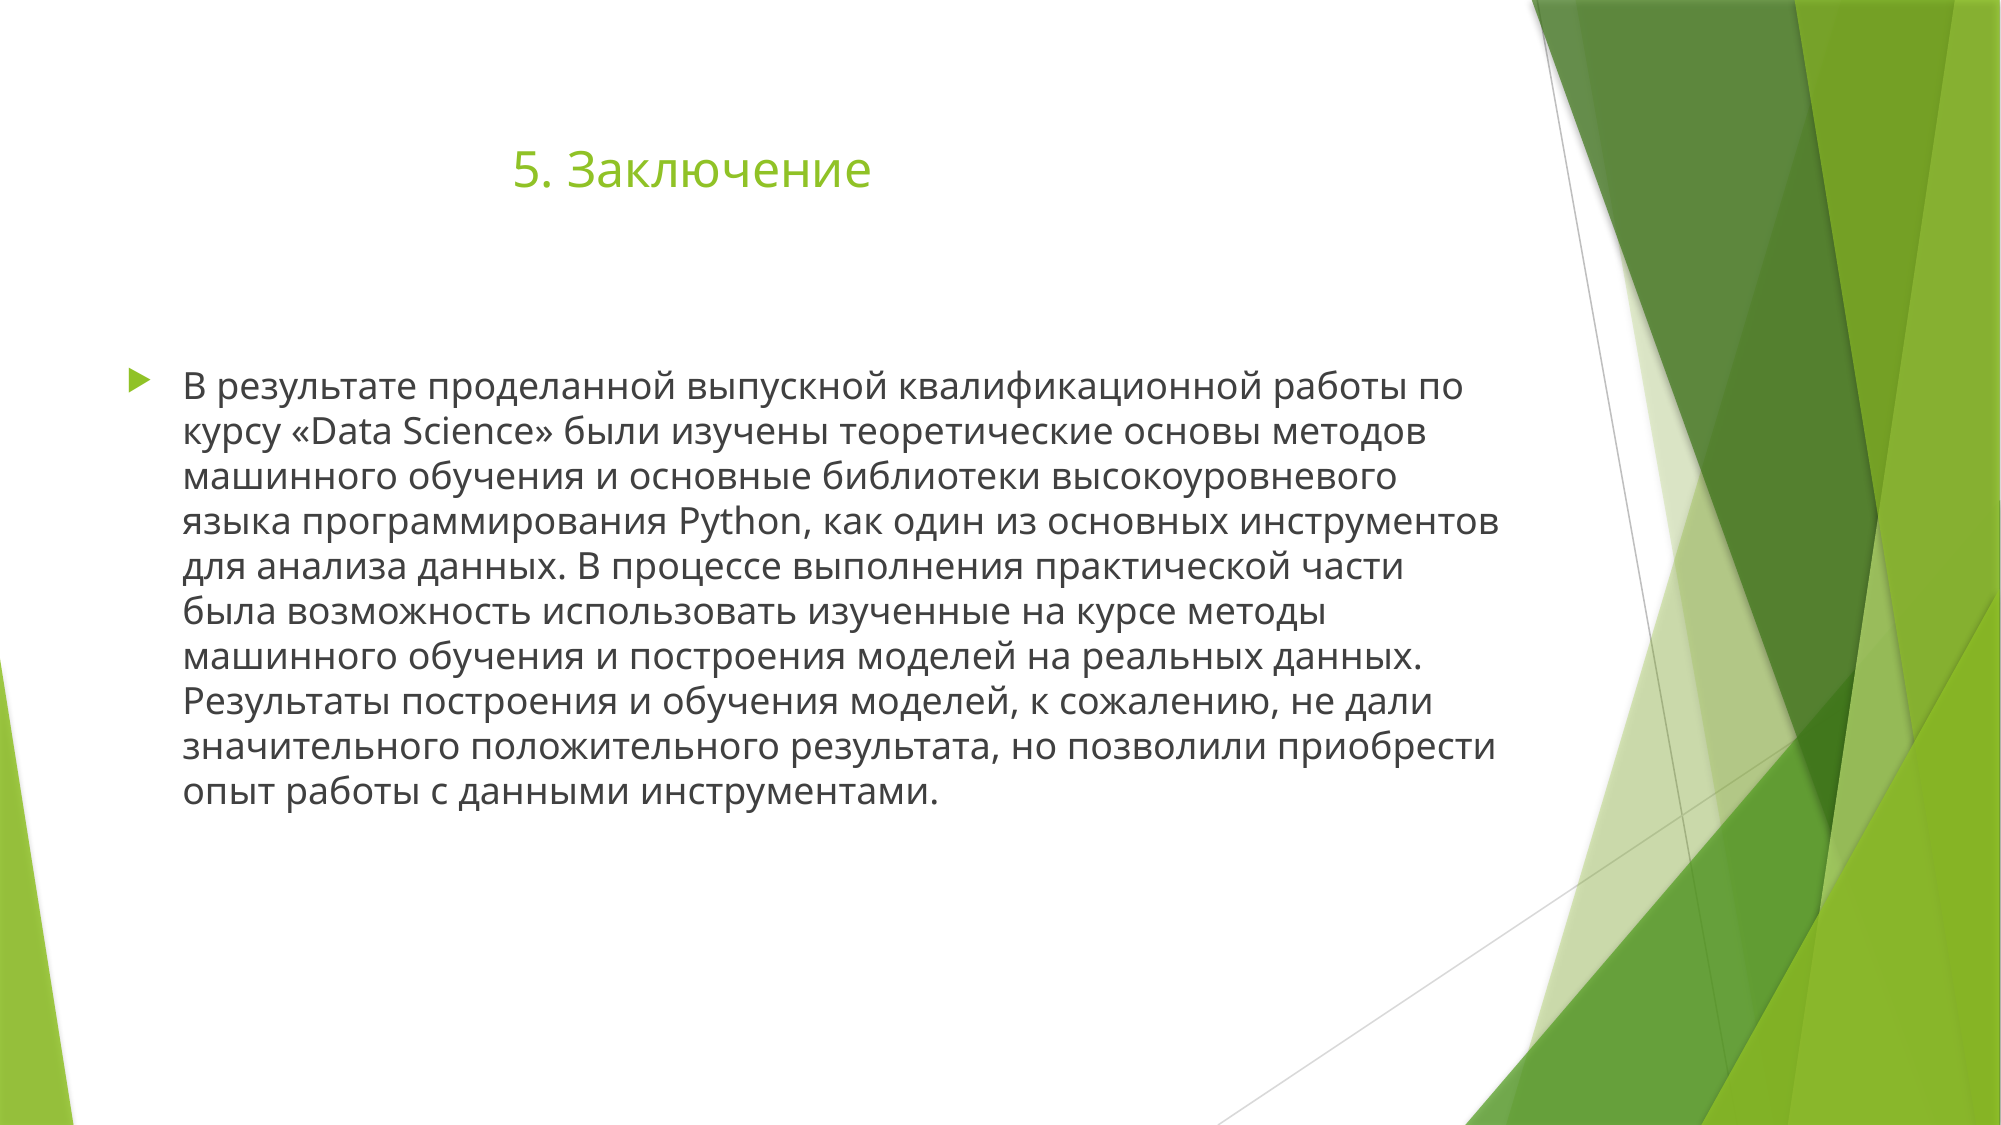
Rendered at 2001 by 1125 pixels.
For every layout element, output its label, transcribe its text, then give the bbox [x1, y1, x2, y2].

title 5. Заключение [497, 129, 1522, 247]
list В результате проделанной выпускной квалификационной работы по курсу «Data Science» были изучены теоретические основы методов машинного обучения и основные библиотеки высокоуровневого языка программирования Python, как один из основных инструментов для анализа данных. В процессе выполнения практической части была возможность использовать изученные на курсе методы машинного обучения и построения моделей на реальных данных. Результаты построения и обучения моделей, к сожалению, не дали значительного положительного результата, но позволили приобрести опыт работы с данными инструментами. [111, 354, 1522, 992]
